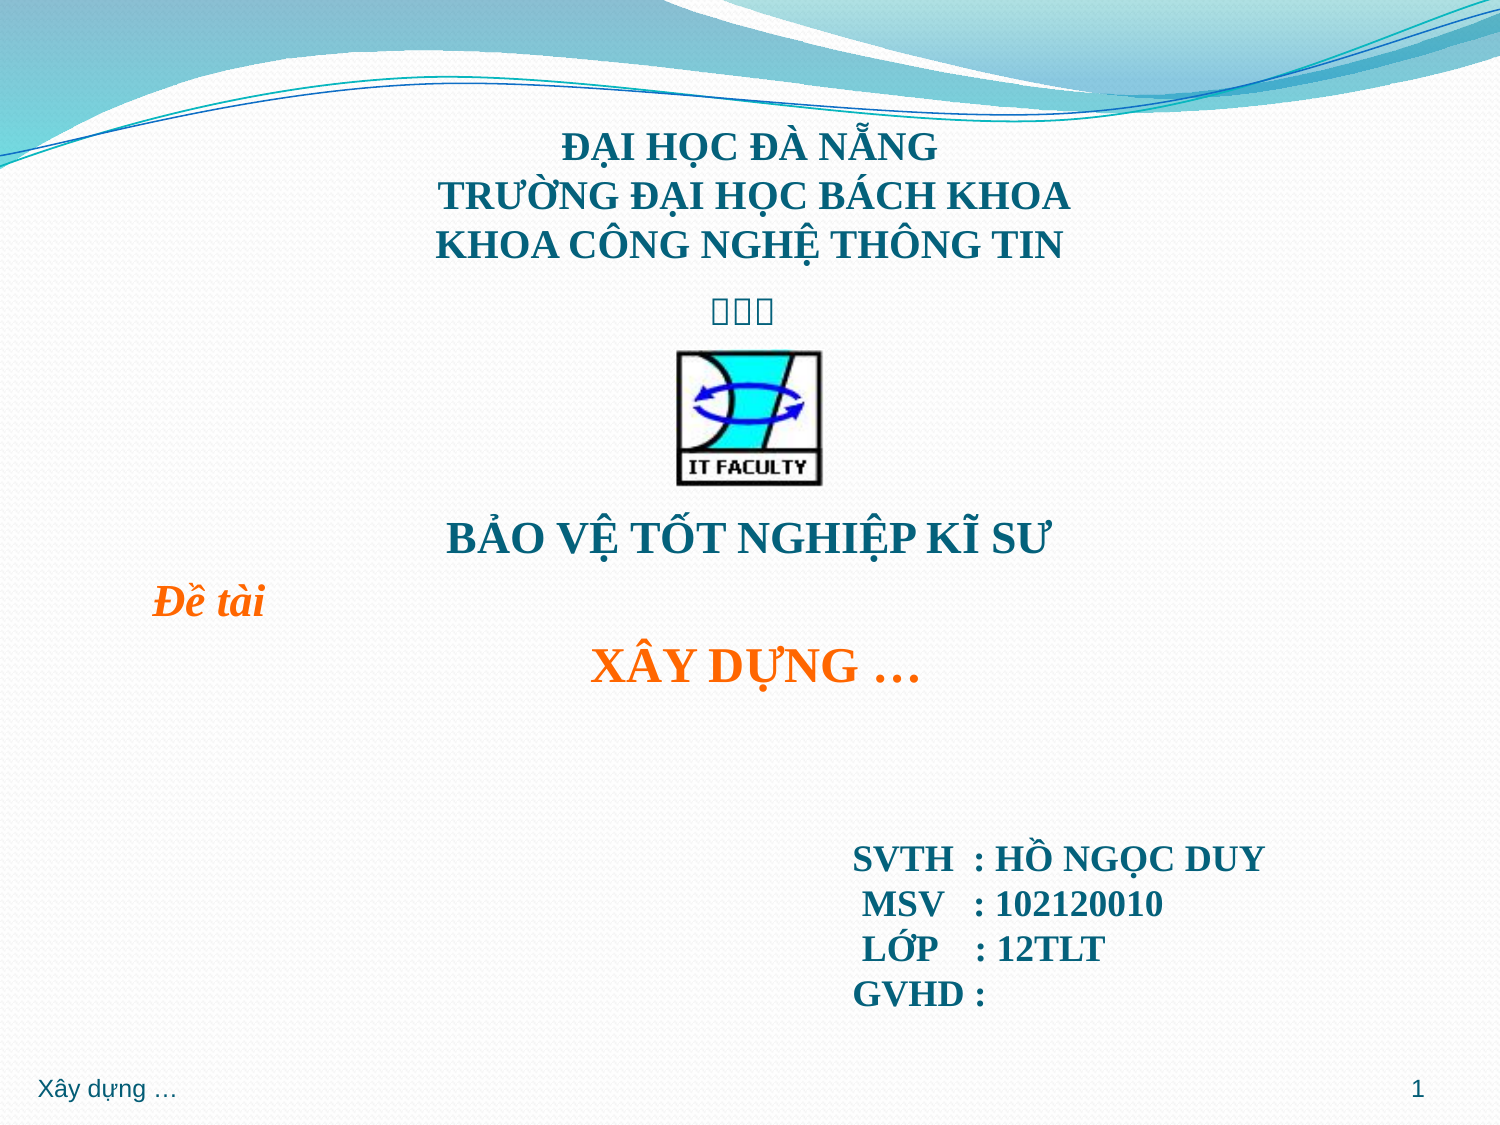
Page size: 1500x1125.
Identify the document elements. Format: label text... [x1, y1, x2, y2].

text_box BẢO VỆ TỐT NGHIỆP KĨ SƯ [0, 500, 1500, 571]
text_box Đề tài [137, 563, 313, 688]
text_box XÂY DỰNG … [174, 625, 1338, 701]
title ĐẠI HỌC ĐÀ NẴNG TRƯỜNG ĐẠI HỌC BÁCH KHOA KHOA CÔNG NGHỆ THÔNG TIN  [0, 112, 1500, 338]
picture [674, 349, 826, 488]
text_box [74, 571, 1050, 700]
slide_number 1 [1299, 1042, 1425, 1103]
footer Xây dựng … [37, 1042, 988, 1103]
text_box SVTH : HỒ NGỌC DUY MSV : 102120010 LỚP : 12TLT GVHD : [837, 826, 1463, 1066]
